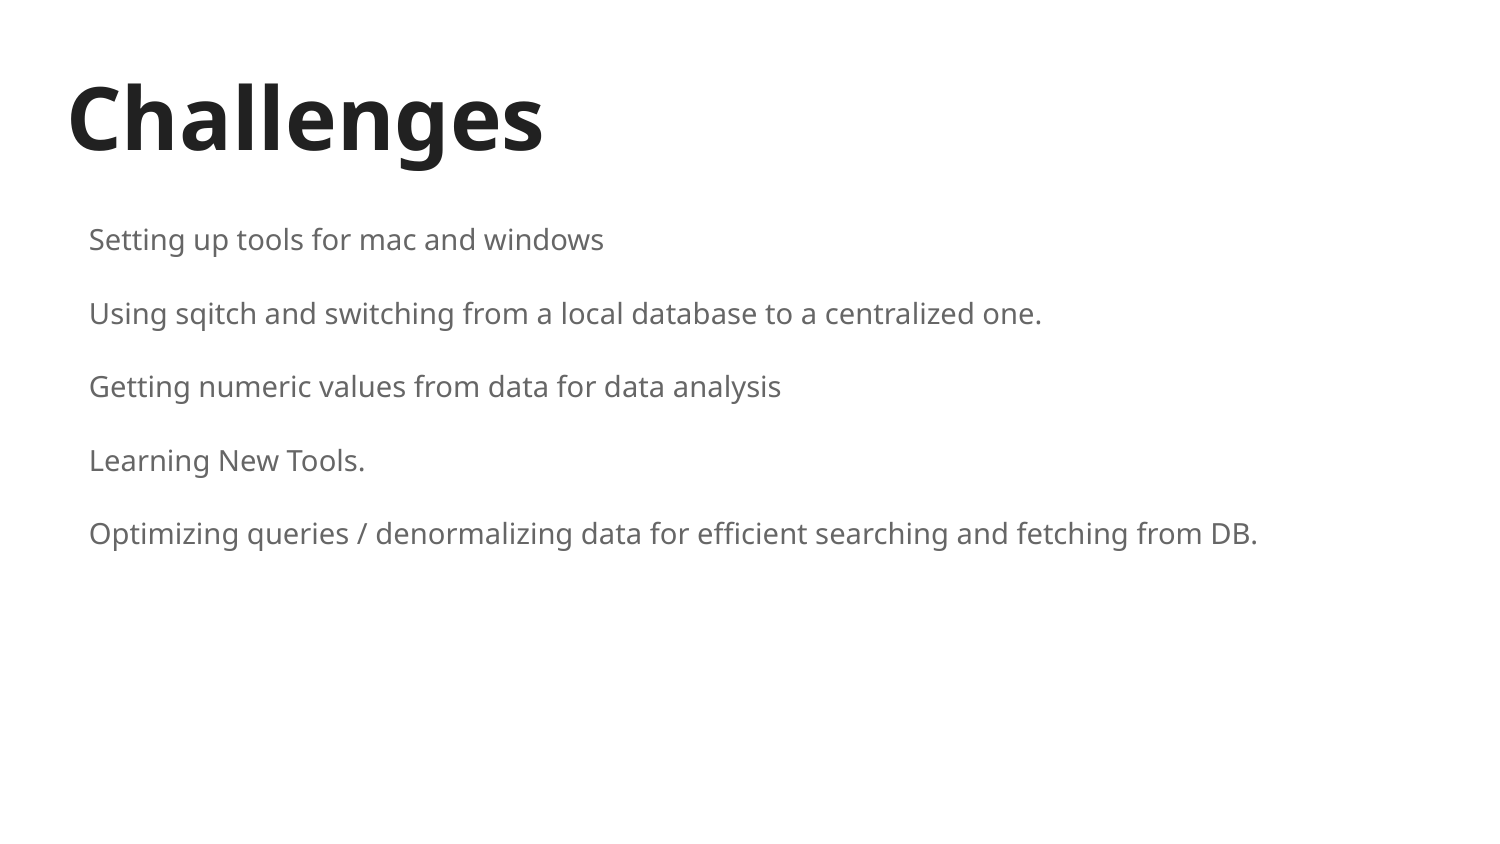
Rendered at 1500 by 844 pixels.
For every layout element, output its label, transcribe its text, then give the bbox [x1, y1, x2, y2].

list Setting up tools for mac and windows Using sqitch and switching from a local database to a centralized one. Getting numeric values from data for data analysis Learning New Tools. Optimizing queries / denormalizing data for efficient searching and fetching from DB. [51, 201, 1449, 750]
title Challenges [51, 48, 1449, 180]
